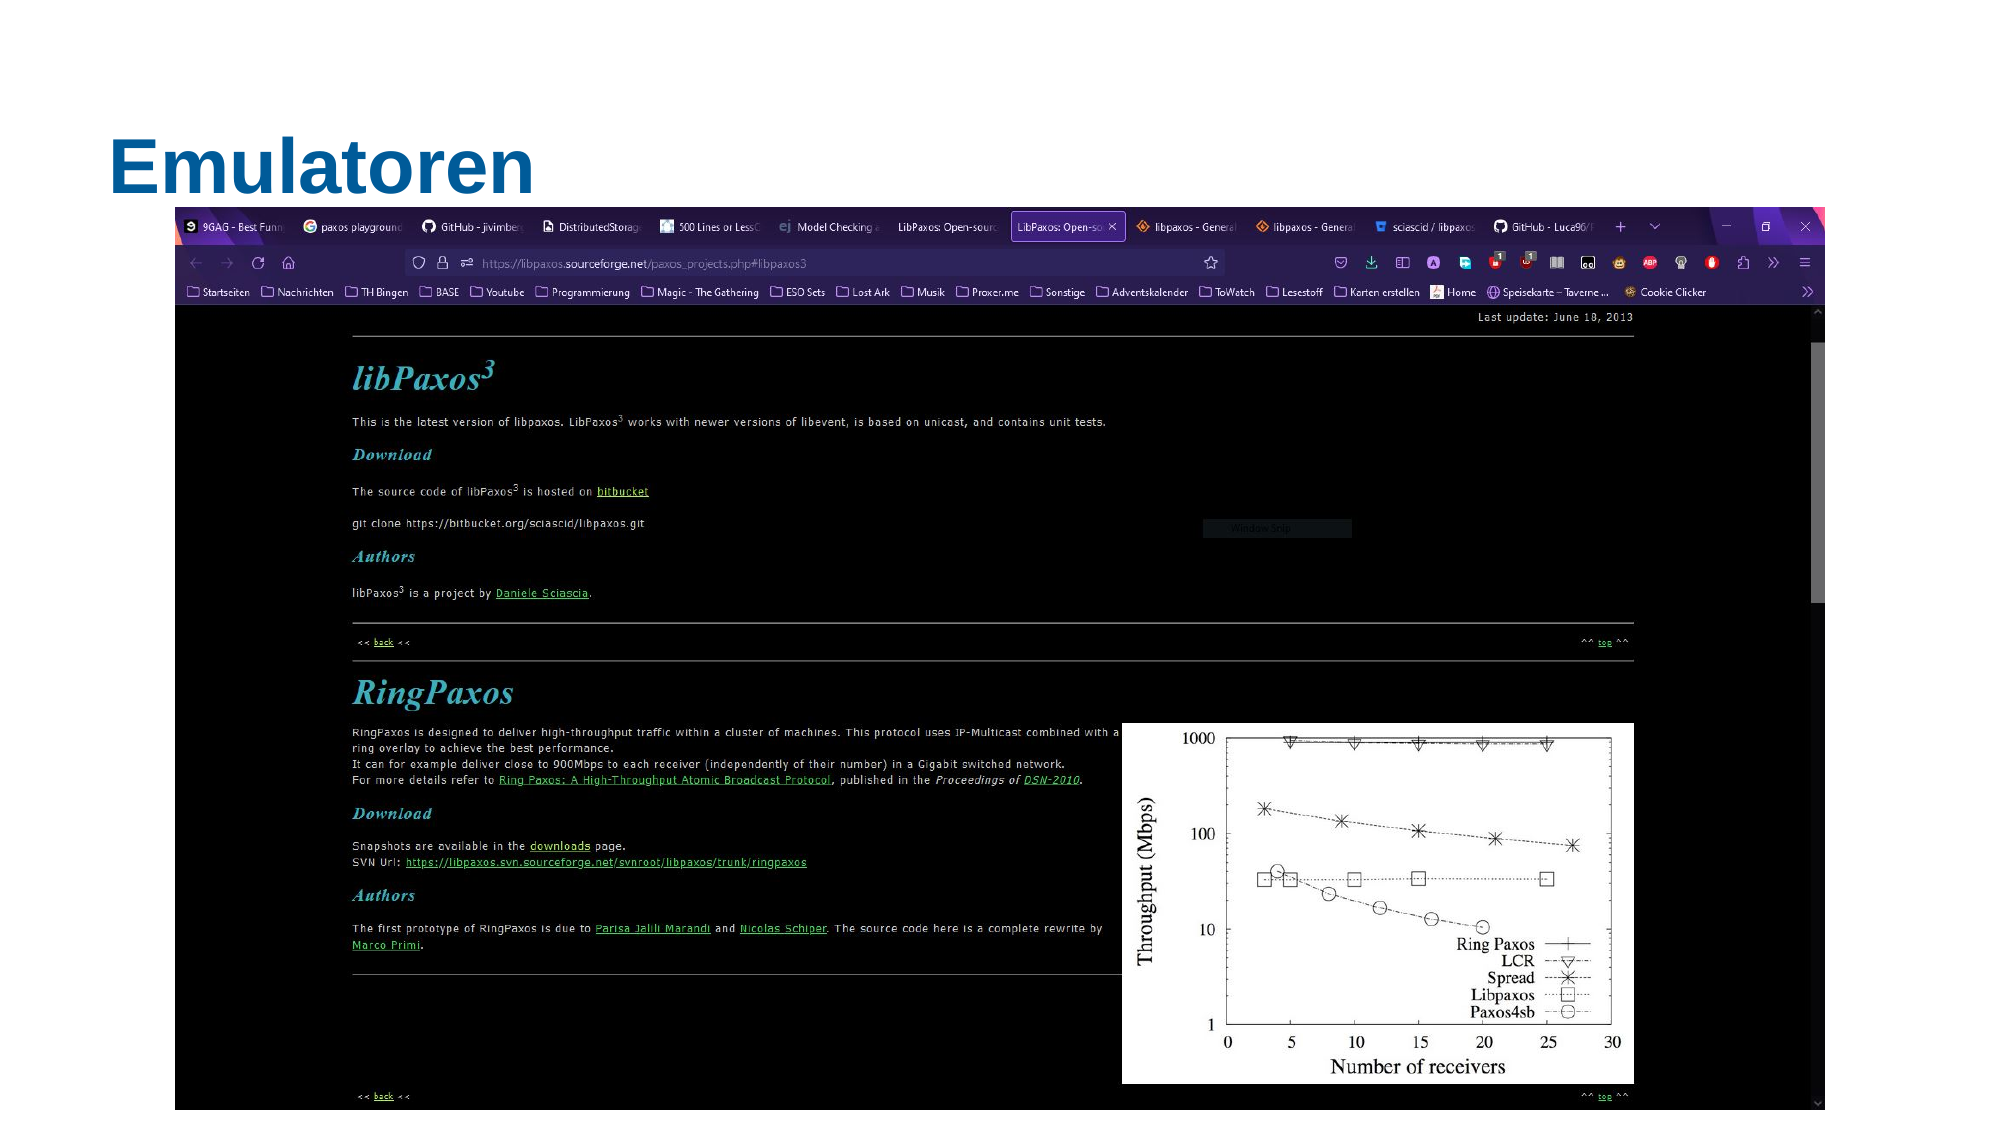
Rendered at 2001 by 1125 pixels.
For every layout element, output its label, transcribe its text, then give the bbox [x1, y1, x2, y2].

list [175, 207, 1825, 1110]
title Emulatoren [93, 59, 1413, 278]
